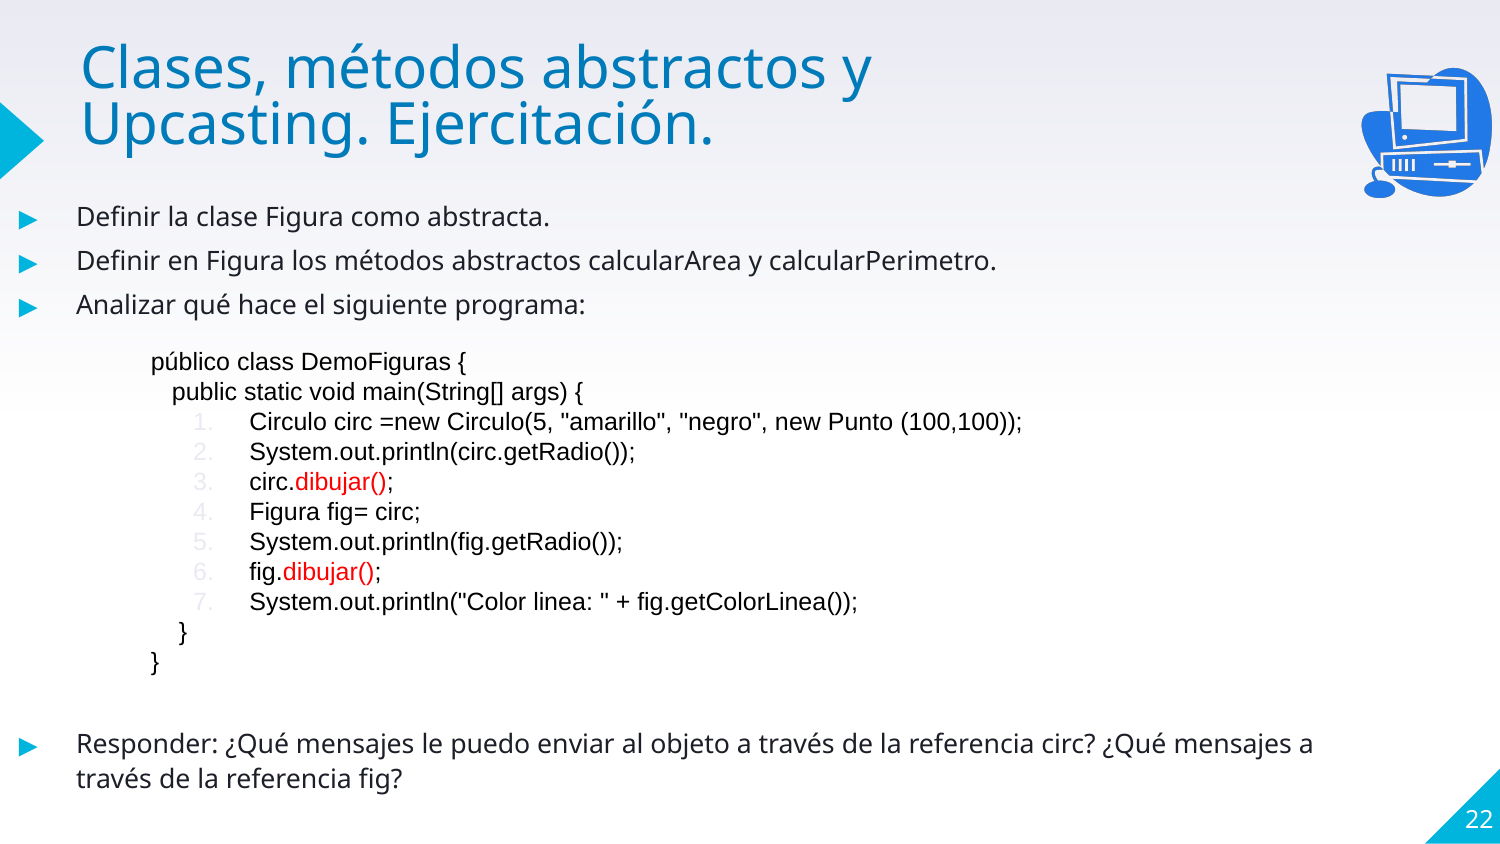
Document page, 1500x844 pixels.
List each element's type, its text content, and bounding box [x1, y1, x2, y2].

list Definir la clase Figura como abstracta. Definir en Figura los métodos abstractos calcularArea y calcularPerimetro. Analizar qué hace el siguiente programa: Responder: ¿Qué mensajes le puedo enviar al objeto a través de la referencia circ? ¿Qué mensajes a través de la referencia fig? [0, 196, 1350, 797]
title Clases, métodos abstractos y Upcasting. Ejercitación. [80, 43, 1006, 196]
slide_number ‹#› [1418, 760, 1494, 838]
picture [1361, 67, 1495, 199]
text_box público class DemoFiguras { public static void main(String[] args) { Circulo circ =new Circulo(5, "amarillo", "negro", new Punto (100,100)); System.out.println(circ.getRadio()); circ.dibujar(); Figura fig= circ; System.out.println(fig.getRadio()); fig.dibujar(); System.out.println("Color linea: " + fig.getColorLinea()); } } [135, 338, 1500, 713]
